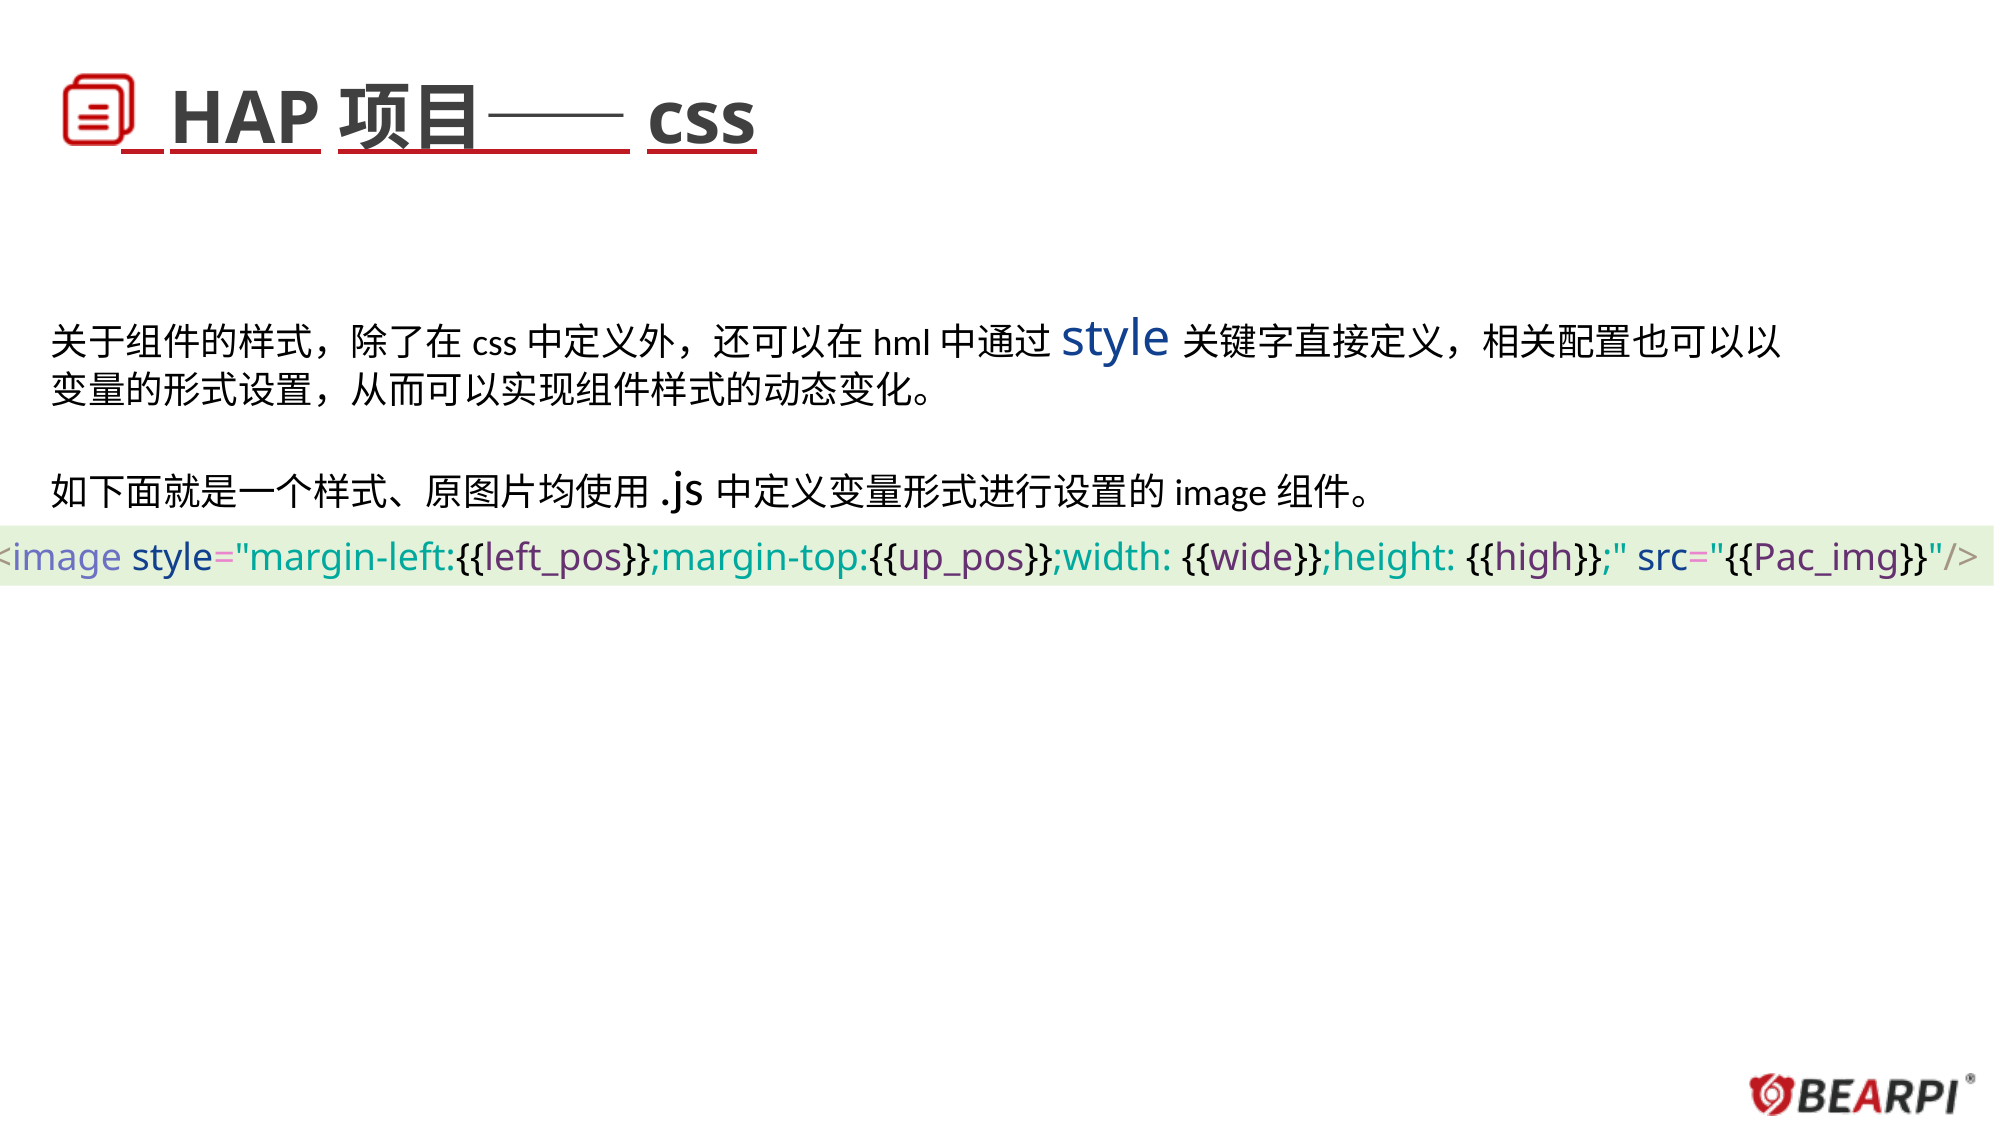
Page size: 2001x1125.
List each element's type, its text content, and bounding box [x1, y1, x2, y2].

text_box 关于组件的样式，除了在css中定义外，还可以在hml中通过style关键字直接定义，相关配置也可以以变量的形式设置，从而可以实现组件样式的动态变化。 如下面就是一个样式、原图片均使用.js中定义变量形式进行设置的image组件。 [35, 298, 1802, 523]
picture [61, 71, 136, 147]
picture [1749, 1073, 1978, 1116]
text_box <image style="margin-left:{{left_pos}};margin-top:{{up_pos}};width: {{wide}};height: {{high}};" src="{{Pac_img}}"/> [0, 525, 1994, 586]
text_box HAP项目——css [0, 70, 1120, 166]
